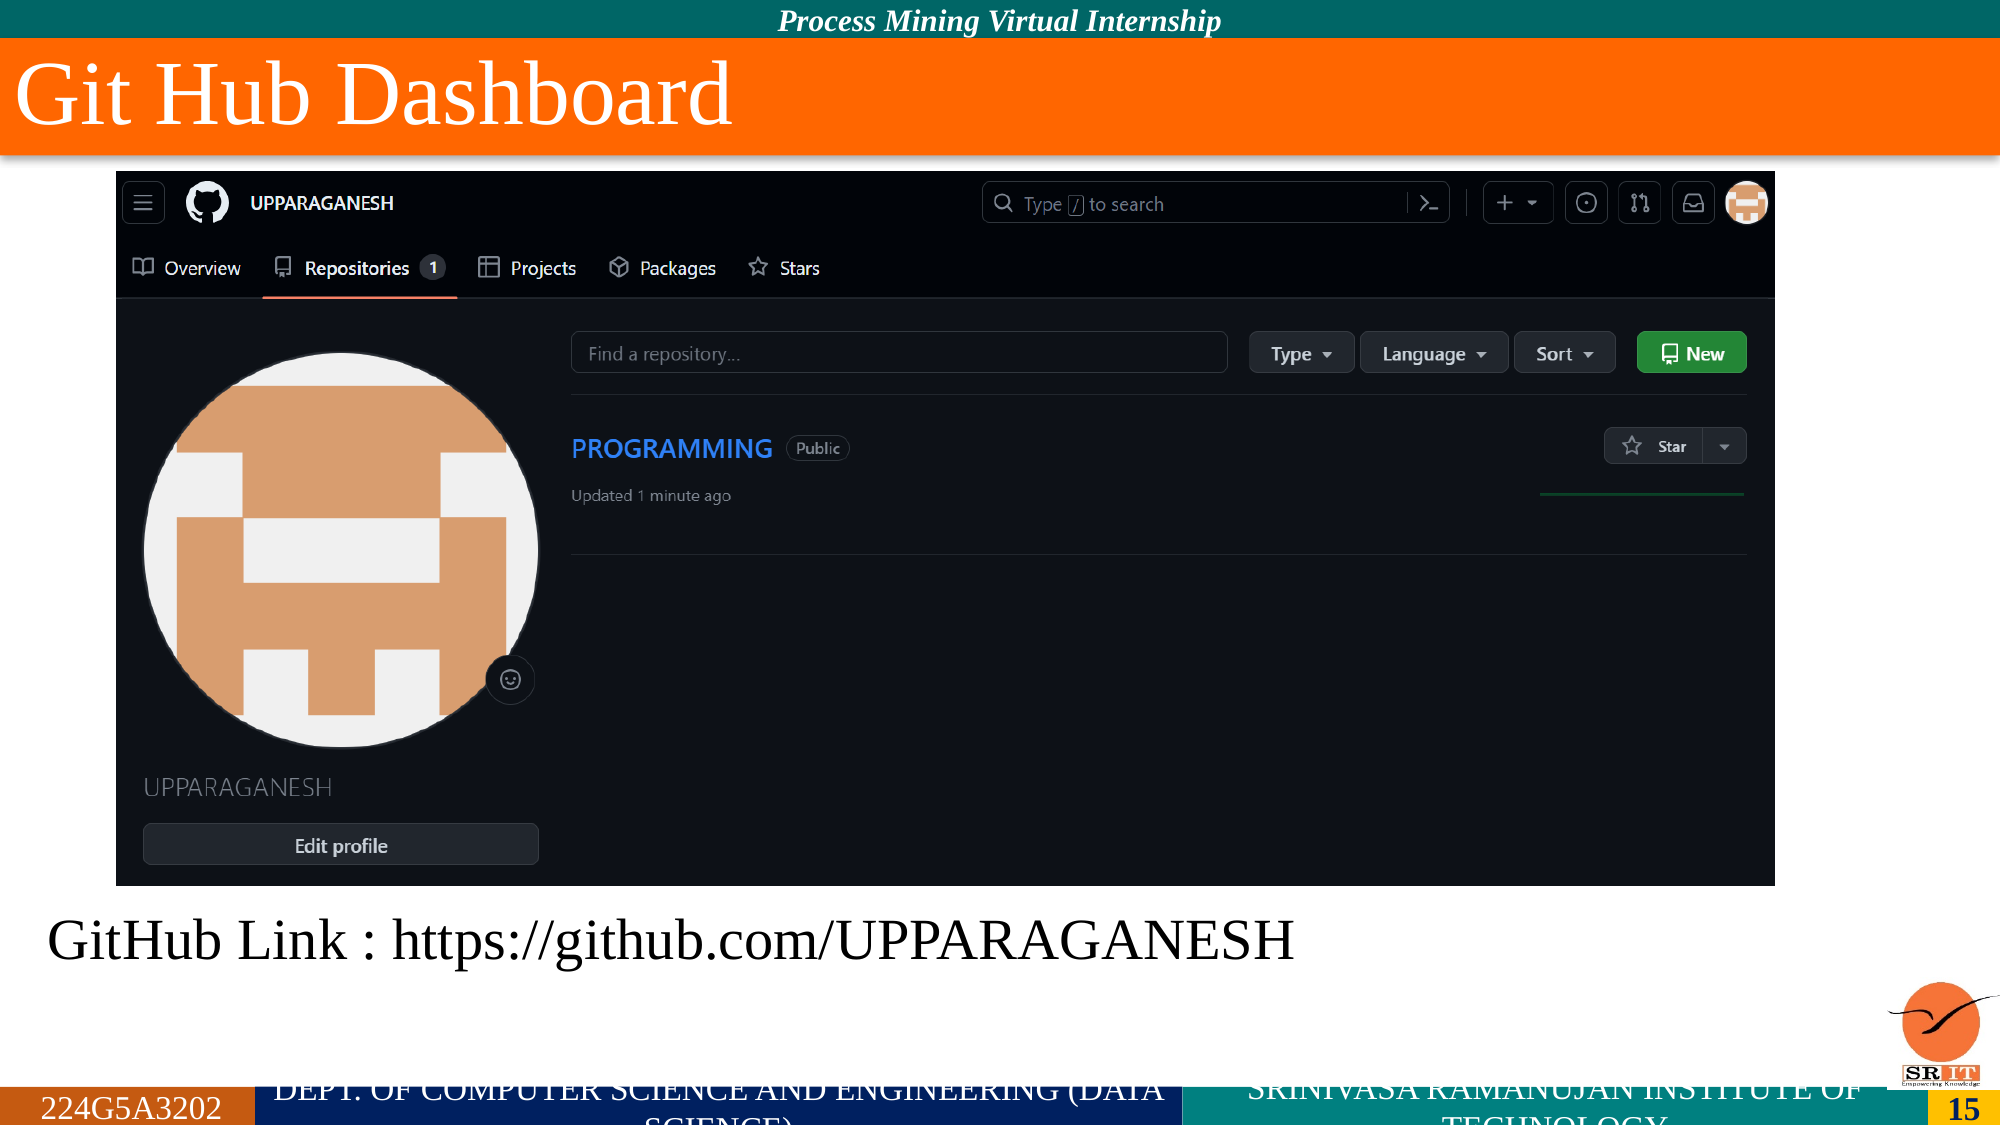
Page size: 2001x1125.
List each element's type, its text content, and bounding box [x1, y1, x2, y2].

title Git Hub Dashboard [0, 38, 2000, 156]
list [116, 171, 1775, 886]
text_box GitHub Link : https://github.com/UPPARAGANESH [32, 901, 1965, 1065]
picture [1887, 977, 2000, 1090]
